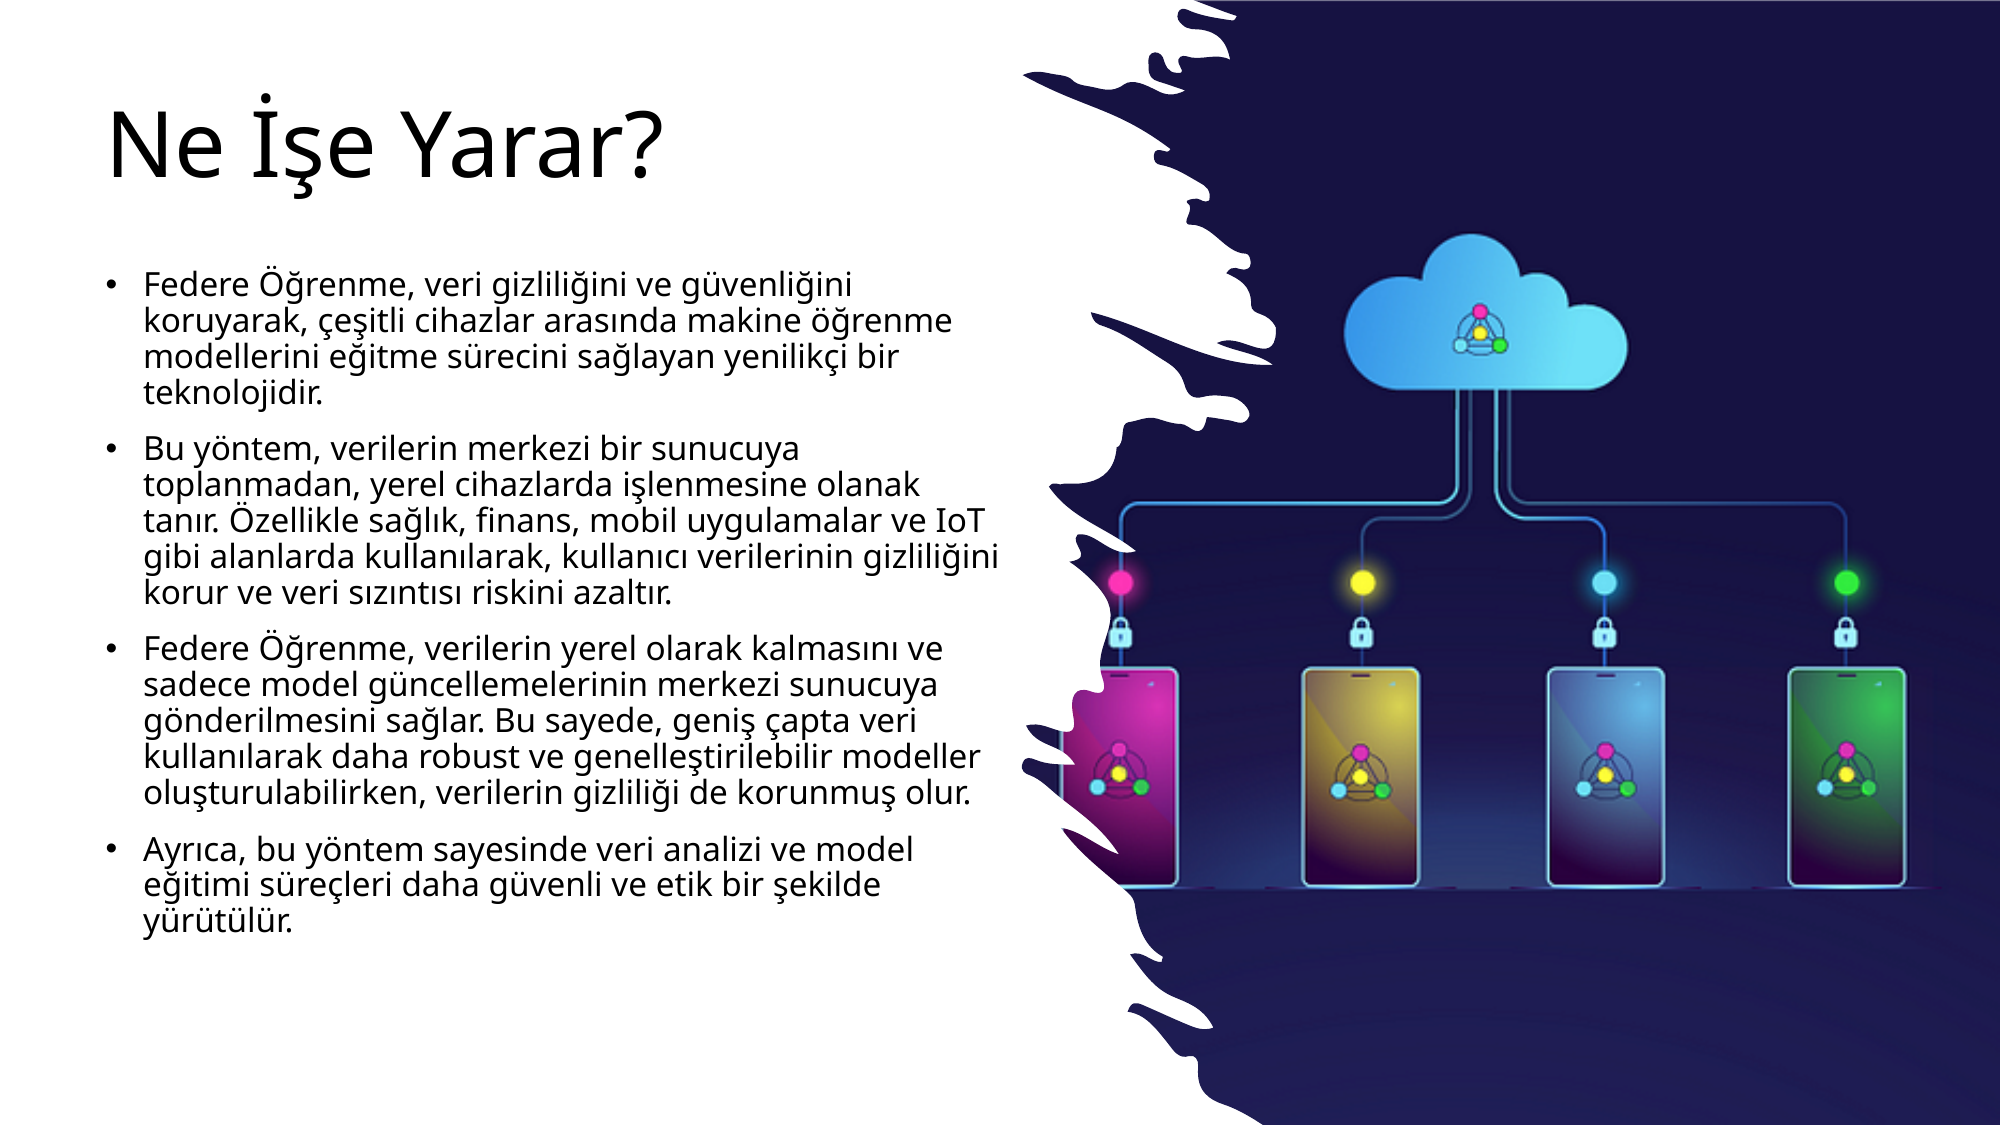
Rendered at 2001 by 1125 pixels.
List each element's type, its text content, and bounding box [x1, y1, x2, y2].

list Federe Öğrenme, veri gizliliğini ve güvenliğini koruyarak, çeşitli cihazlar arasında makine öğrenme modellerini eğitme sürecini sağlayan yenilikçi bir teknolojidir. Bu yöntem, verilerin merkezi bir sunucuya toplanmadan, yerel cihazlarda işlenmesine olanak tanır. Özellikle sağlık, finans, mobil uygulamalar ve IoT gibi alanlarda kullanılarak, kullanıcı verilerinin gizliliğini korur ve veri sızıntısı riskini azaltır. Federe Öğrenme, verilerin yerel olarak kalmasını ve sadece model güncellemelerinin merkezi sunucuya gönderilmesini sağlar. Bu sayede, geniş çapta veri kullanılarak daha robust ve genelleştirilebilir modeller oluşturulabilirken, verilerin gizliliği de korunmuş olur. Ayrıca, bu yöntem sayesinde veri analizi ve model eğitimi süreçleri daha güvenli ve etik bir şekilde yürütülür. [90, 194, 1021, 1014]
text_box [0, 0, 1021, 1125]
title Ne İşe Yarar? [90, 86, 952, 194]
picture [1021, 0, 2000, 1125]
